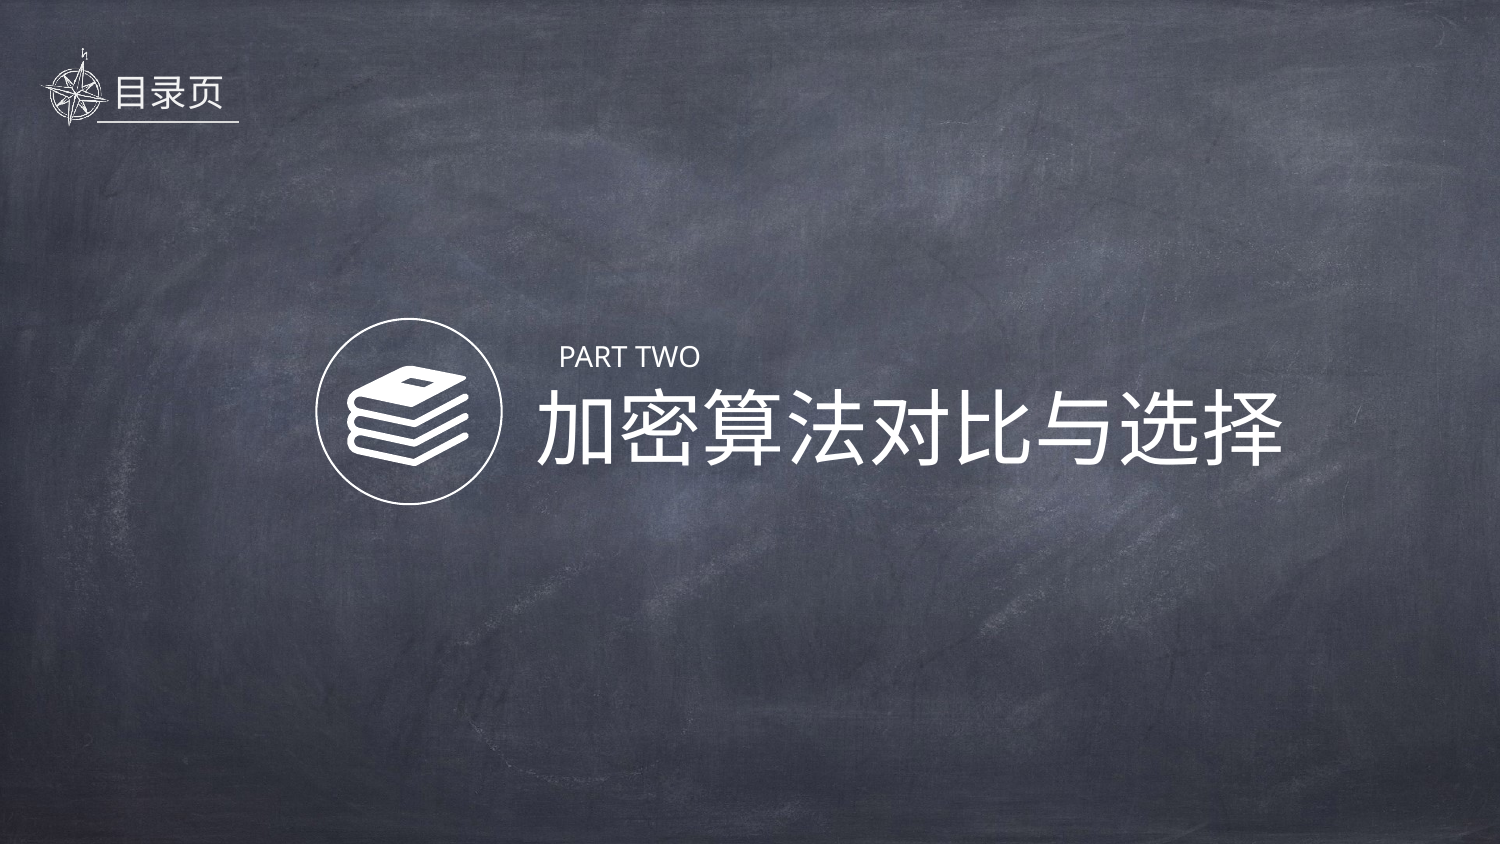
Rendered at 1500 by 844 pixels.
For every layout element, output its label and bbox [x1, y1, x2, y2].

text_box [316, 318, 502, 505]
picture [0, 0, 1500, 844]
text_box [39, 48, 263, 127]
text_box [502, 331, 1350, 486]
